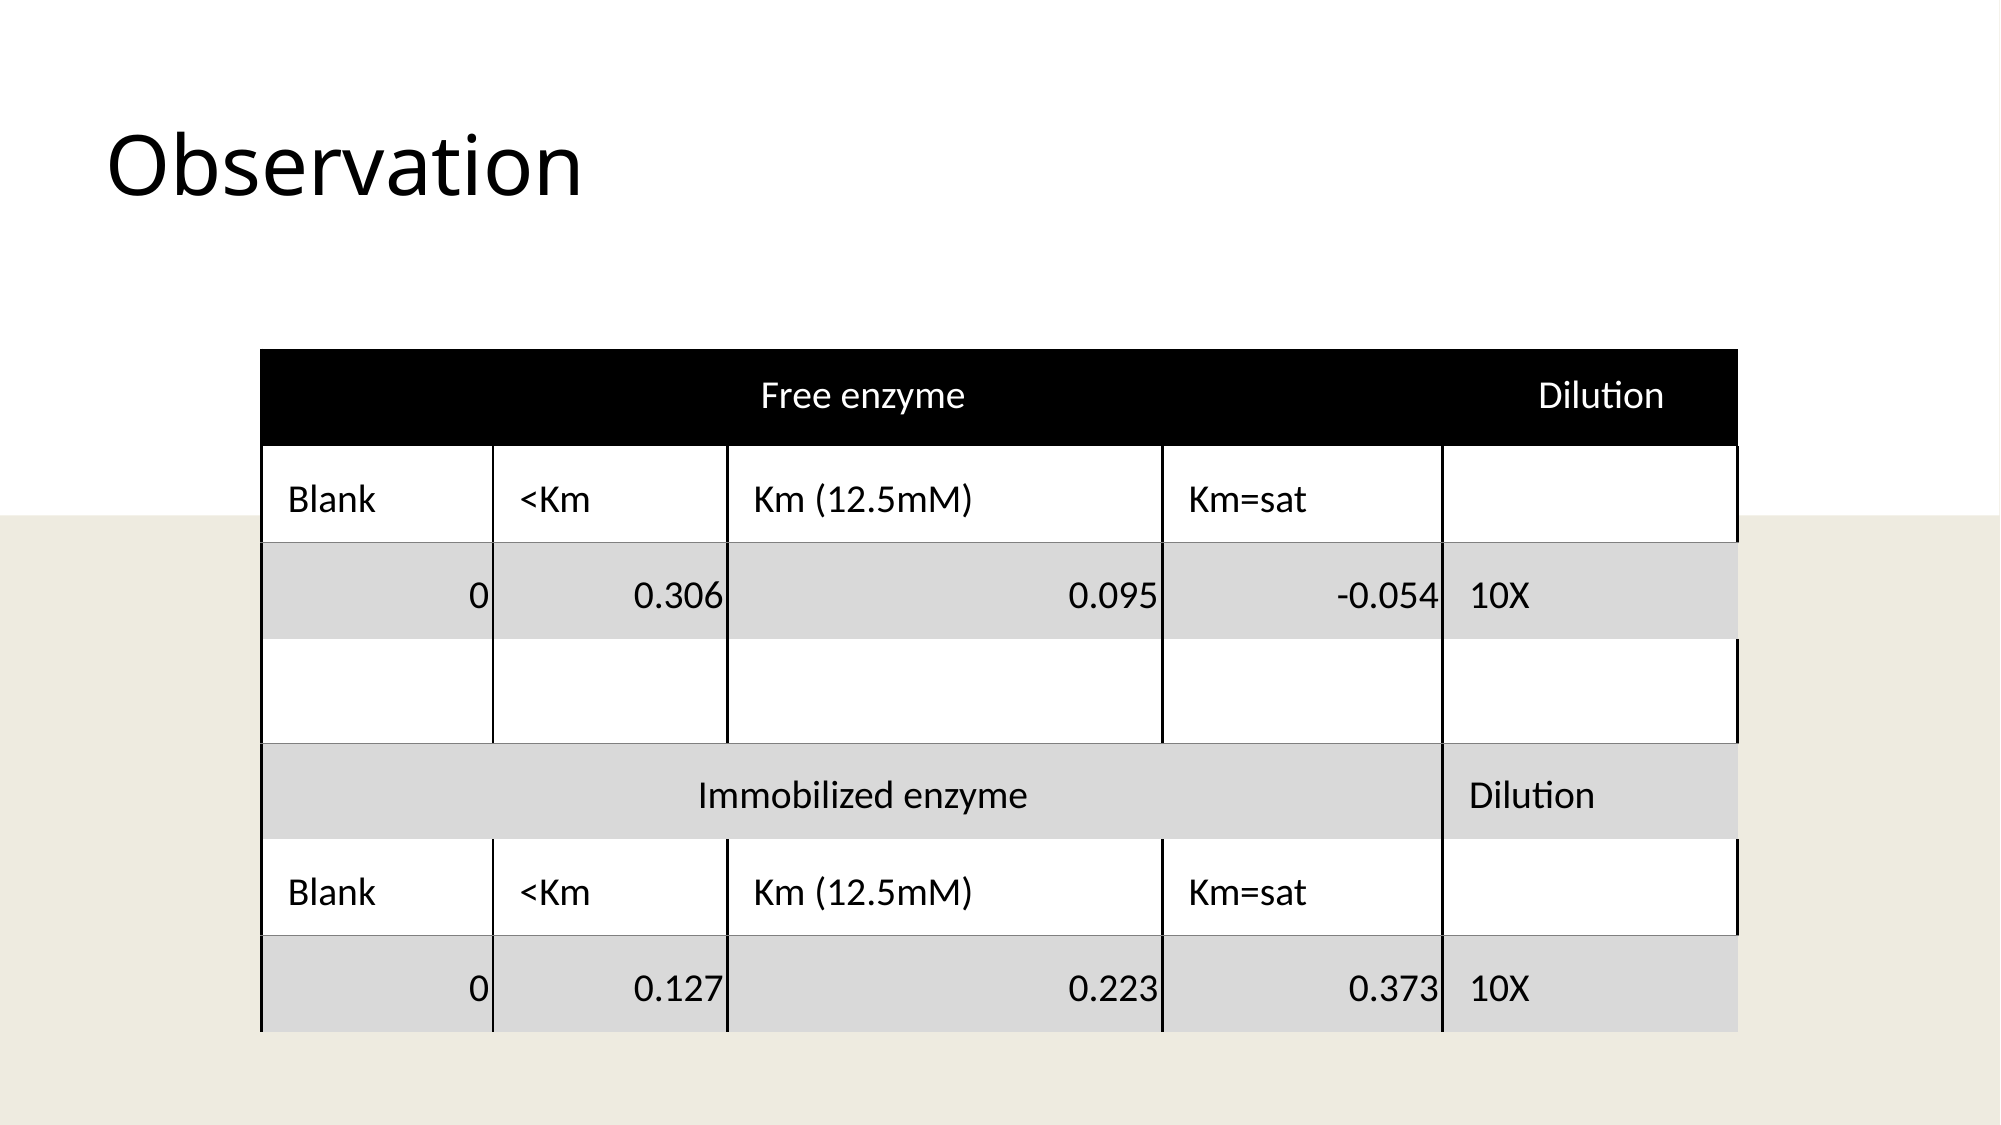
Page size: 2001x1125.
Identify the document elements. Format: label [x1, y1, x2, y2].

text_box [0, 0, 2000, 1125]
